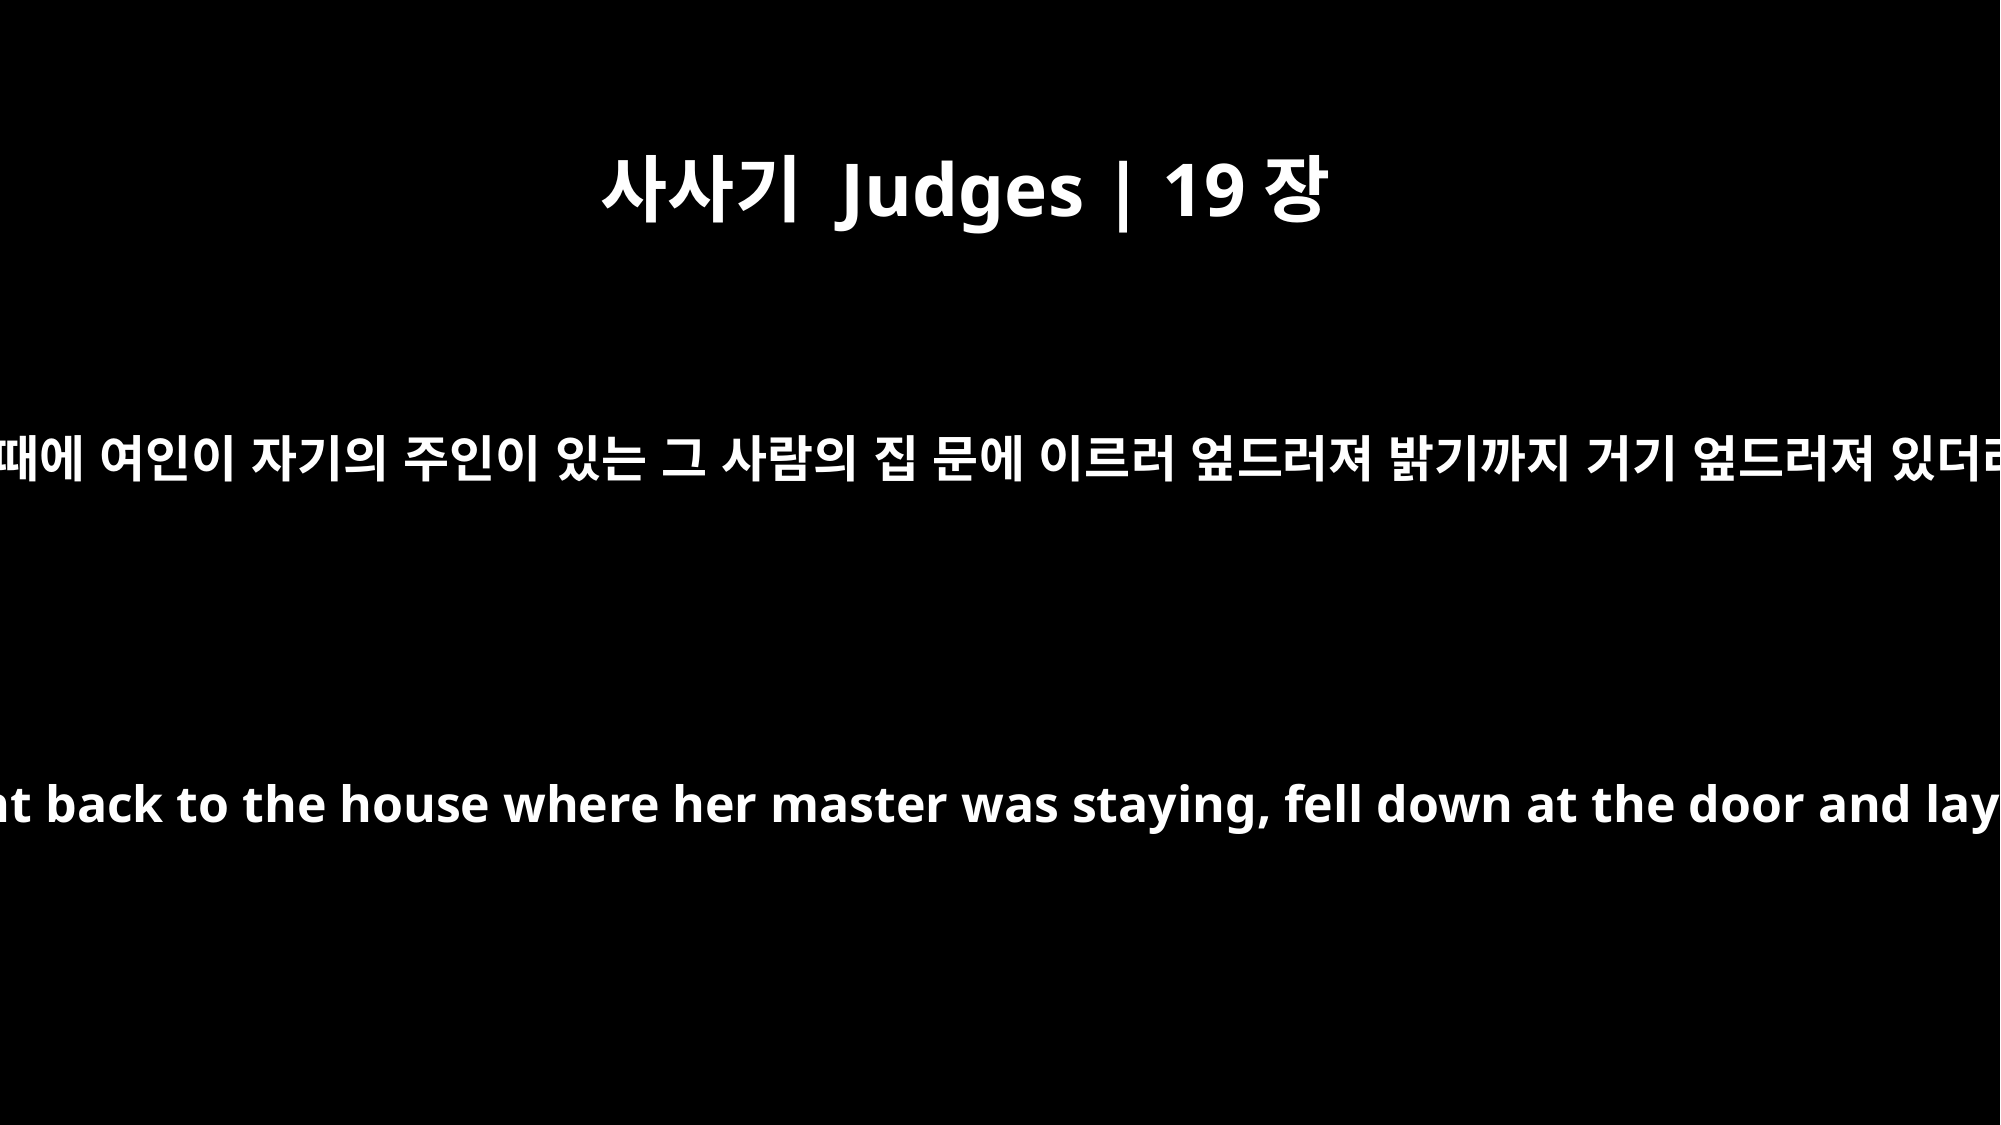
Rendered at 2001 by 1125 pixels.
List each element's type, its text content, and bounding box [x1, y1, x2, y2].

text_box At daybreak the woman went back to the house where her master was staying, fell down at the door and lay there until daylight. [0, 764, 2000, 840]
text_box 사사기 Judges | 19장 [585, 136, 1347, 239]
text_box 26 동틀 때에 여인이 자기의 주인이 있는 그 사람의 집 문에 이르러 엎드러져 밝기까지 거기 엎드러져 있더라 [0, 359, 2000, 495]
